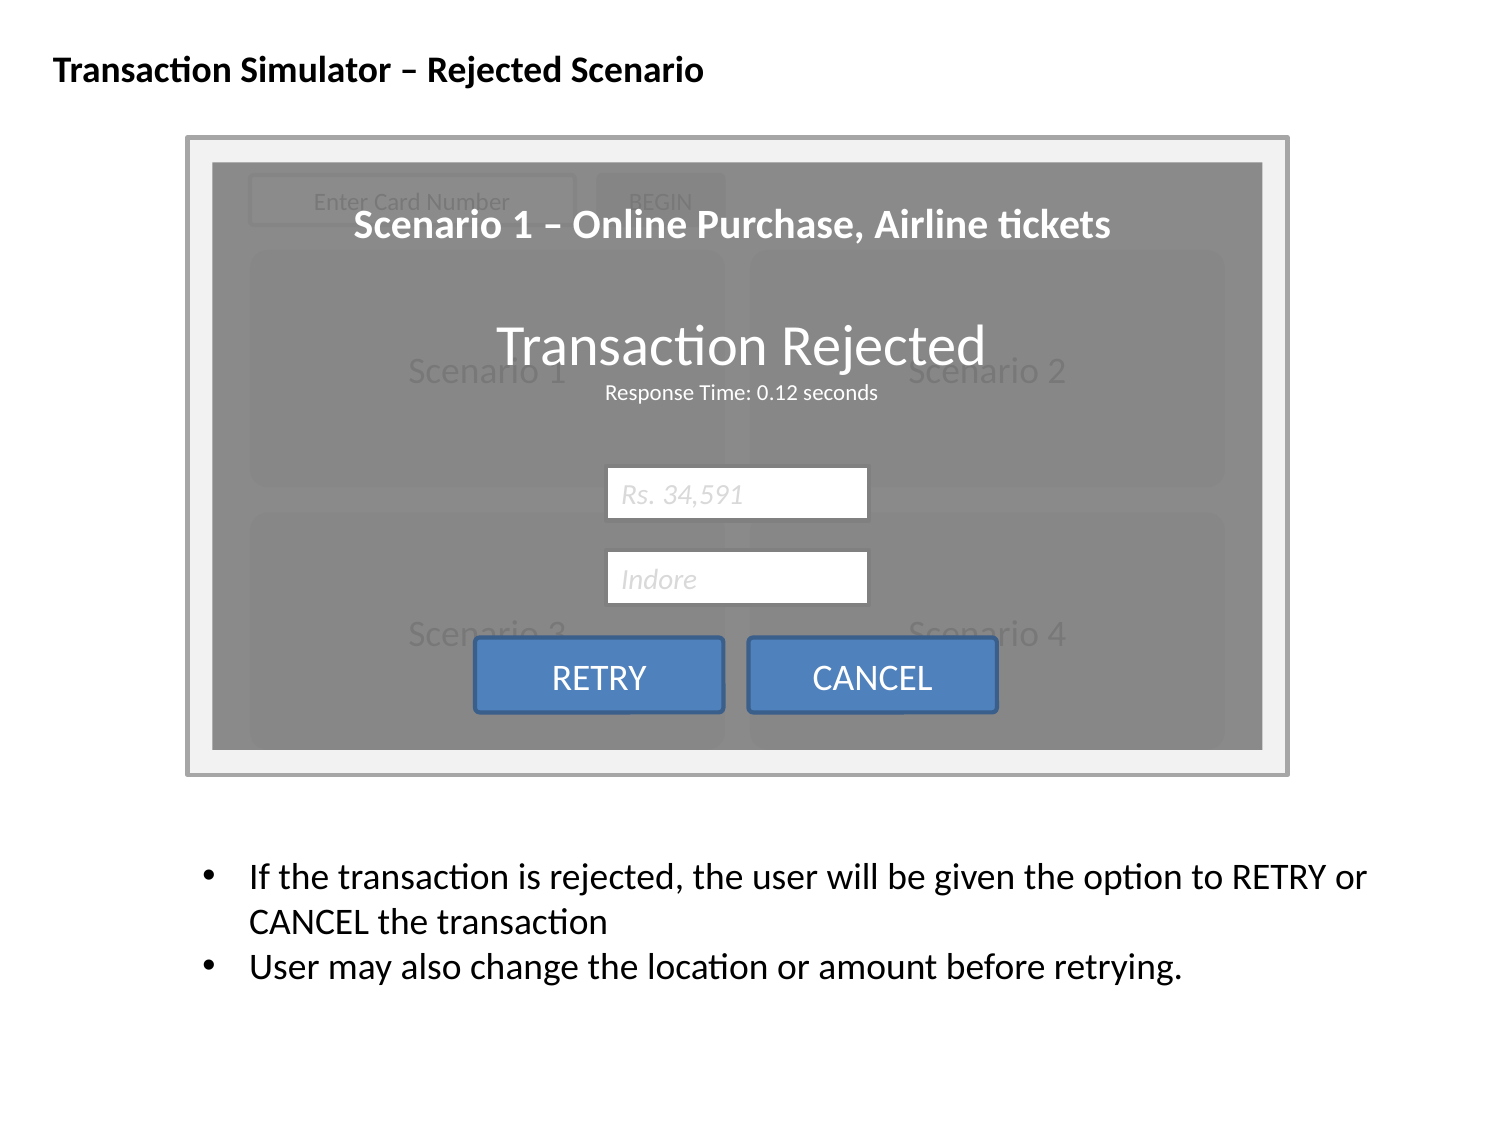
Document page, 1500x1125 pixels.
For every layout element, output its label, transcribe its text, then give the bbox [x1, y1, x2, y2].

text_box Scenario 1 – Online Purchase, Airline tickets [212, 189, 1263, 255]
text_box Transaction Simulator – Rejected Scenario [38, 37, 721, 98]
text_box If the transaction is rejected, the user will be given the option to RETRY or CANCEL the transaction User may also change the location or amount before retrying. [187, 844, 1438, 995]
text_box RETRY [472, 635, 726, 715]
text_box [185, 135, 1290, 777]
text_box Transaction Rejected Response Time: 0.12 seconds [259, 299, 1225, 413]
text_box Indore [604, 548, 871, 607]
text_box [210, 160, 1264, 752]
text_box CANCEL [746, 635, 1000, 715]
text_box Rs. 34,591 [604, 464, 871, 523]
